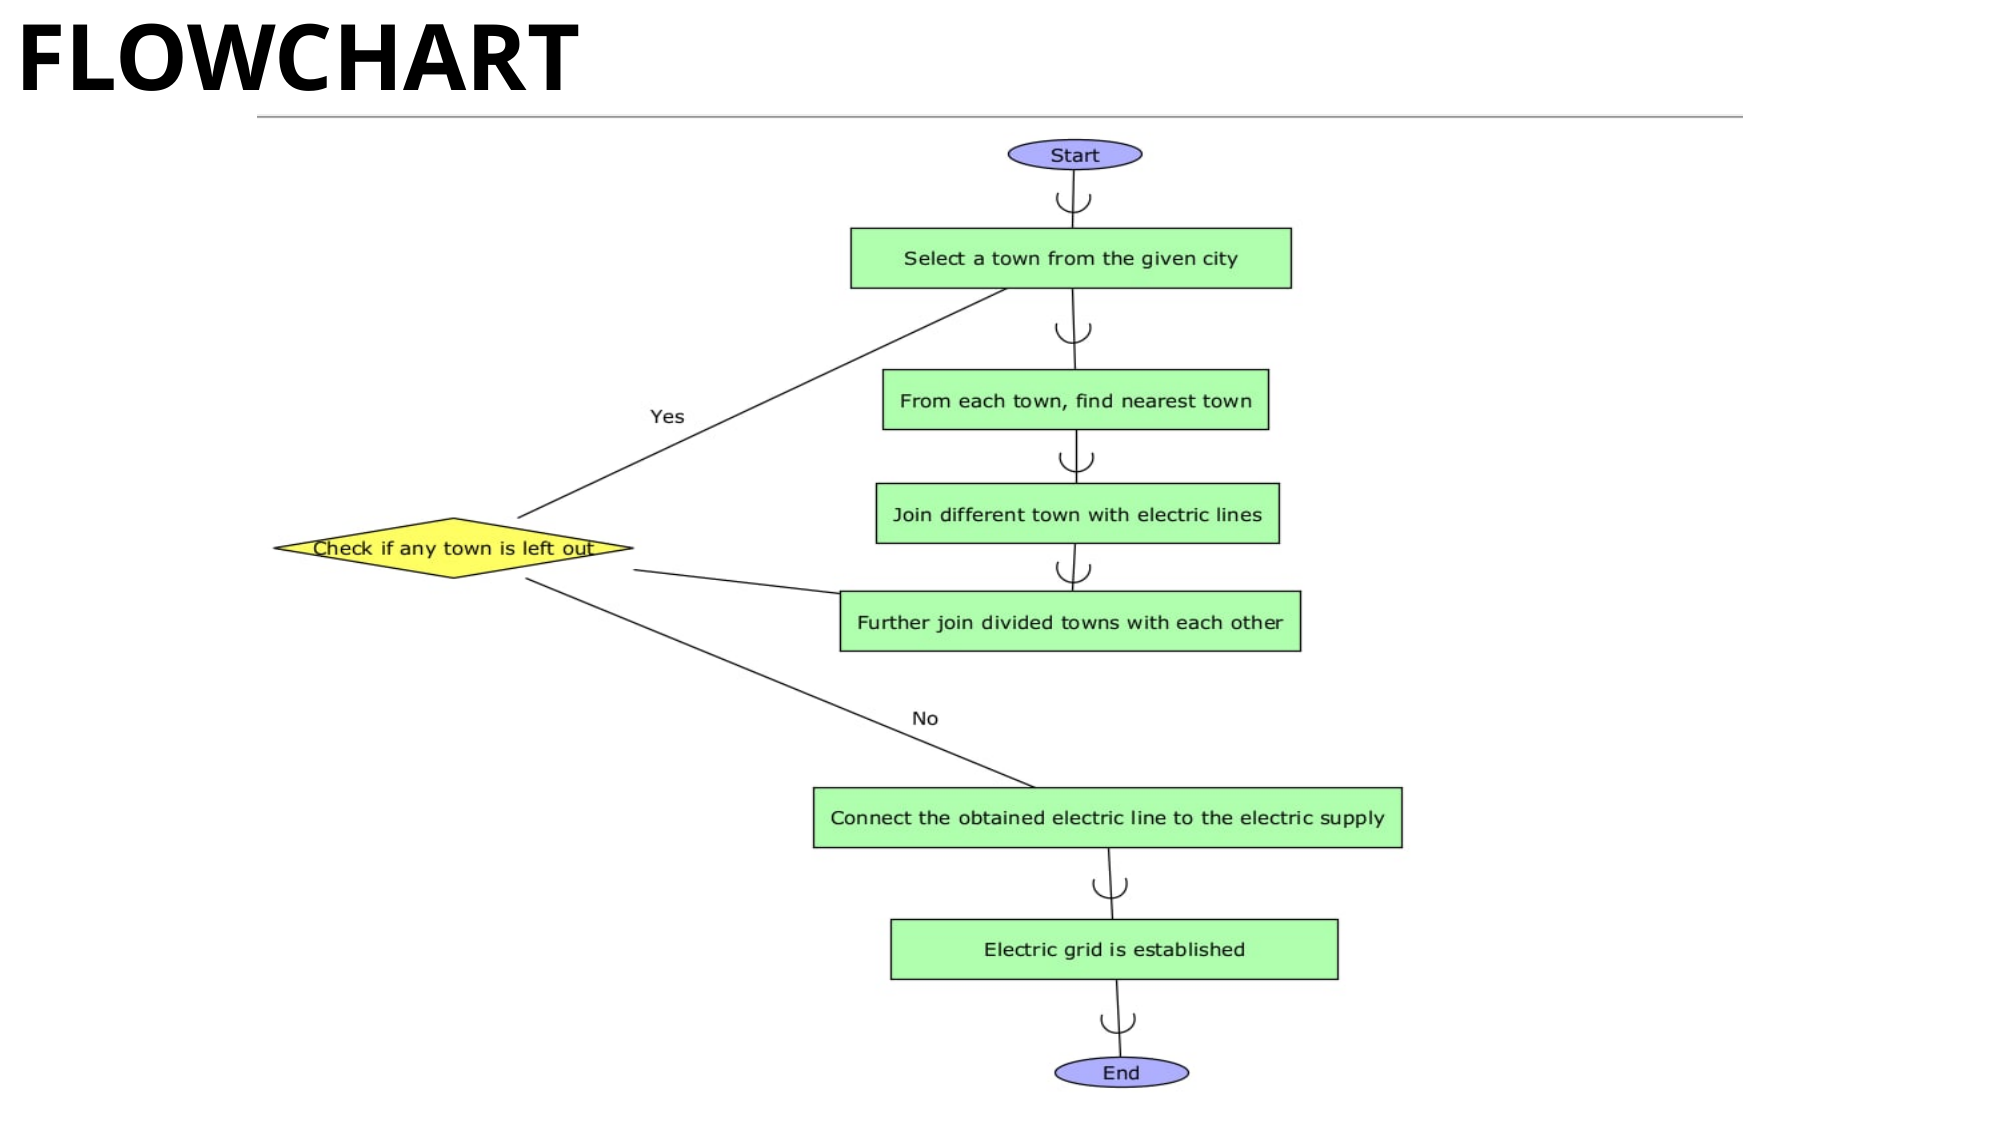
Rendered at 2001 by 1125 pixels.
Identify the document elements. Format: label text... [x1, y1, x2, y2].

picture [257, 114, 1743, 1125]
title FLOWCHART [0, 0, 1863, 278]
